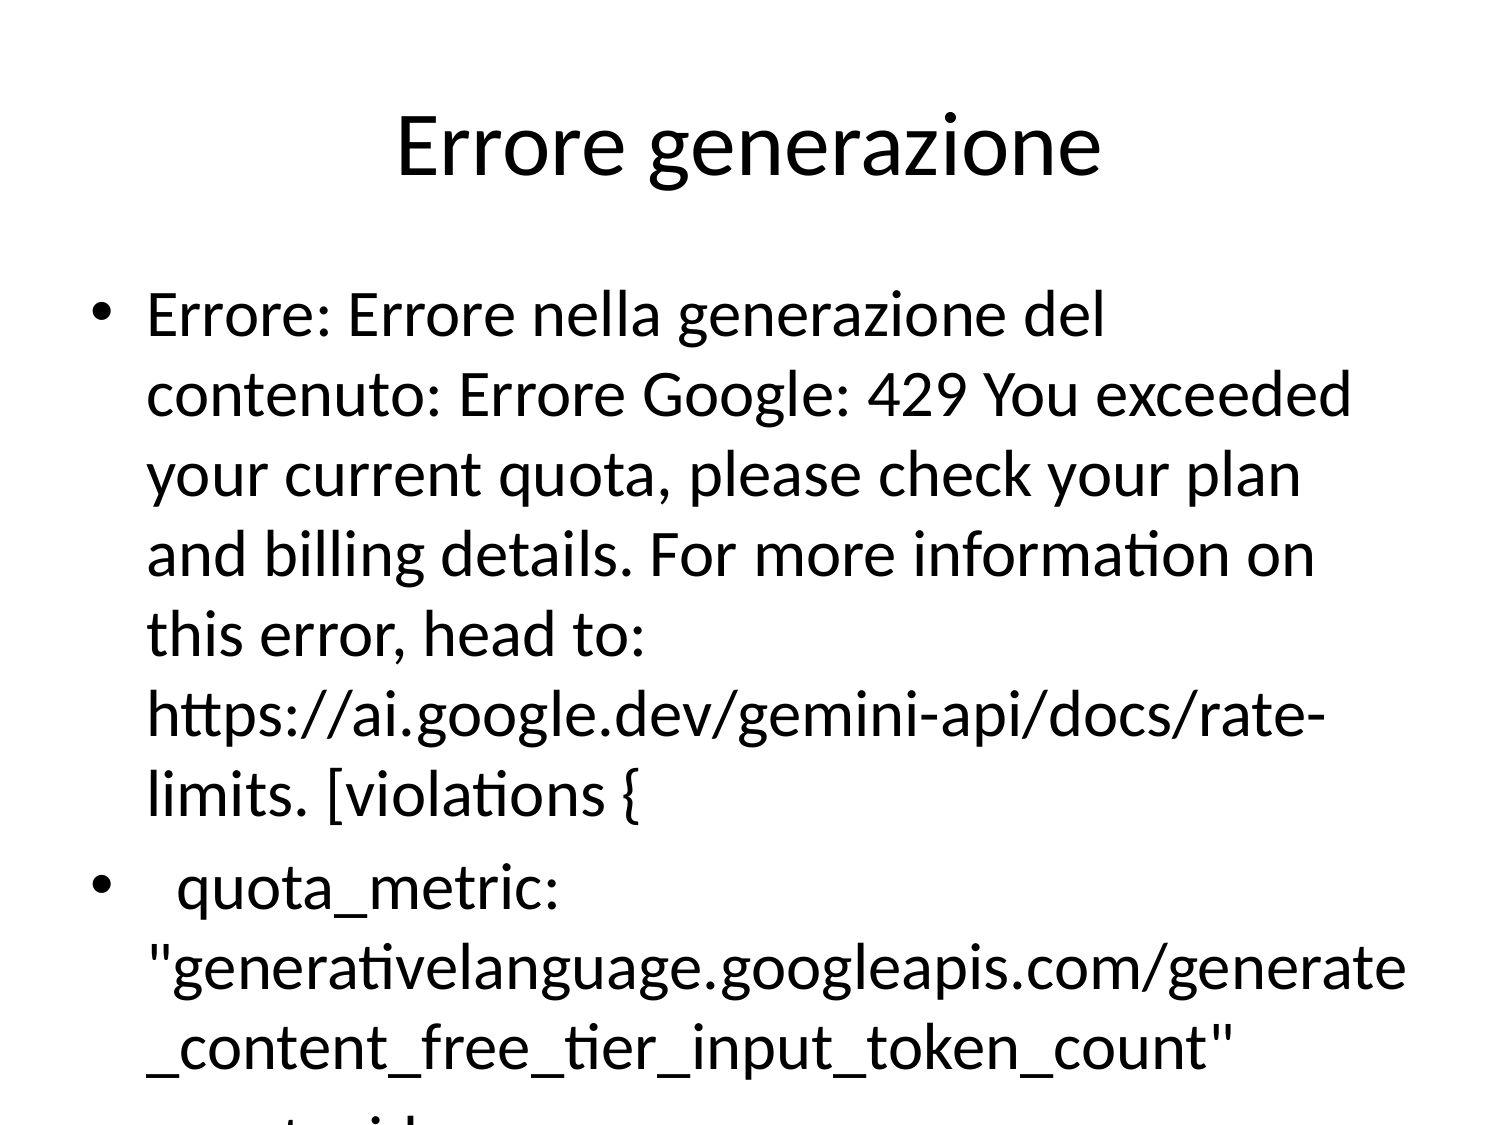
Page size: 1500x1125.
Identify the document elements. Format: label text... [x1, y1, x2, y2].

title Errore generazione [75, 45, 1425, 233]
list Errore: Errore nella generazione del contenuto: Errore Google: 429 You exceeded your current quota, please check your plan and billing details. For more information on this error, head to: https://ai.google.dev/gemini-api/docs/rate-limits. [violations { quota_metric: "generativelanguage.googleapis.com/generate_content_free_tier_input_token_count" quota_id: "GenerateContentInputTokensPerModelPerMinute-FreeTier" quota_dimensions { key: "model" value: "gemini-1.5-pro" } quota_dimensions { key: "location" value: "global" } } violations { quota_metric: "generativelanguage.googleapis.com/generate_content_free_tier_requests" quota_id: "GenerateRequestsPerMinutePerProjectPerModel-FreeTier" quota_dimensions { key: "model" value: "gemini-1.5-pro" } quota_dimensions { key: "location" value: "global" } } violations { quota_metric: "generativelanguage.googleapis.com/generate_content_free_tier_requests" quota_id: "GenerateRequestsPerDayPerProjectPerModel-FreeTier" quota_dimensions { key: "model" value: "gemini-1.5-pro" } quota_dimensions { key: "location" value: "global" } } , links { description: "Learn more about Gemini API quotas" url: "https://ai.google.dev/gemini-api/docs/rate-limits" } , retry_delay { seconds: 42 } ] [75, 262, 1425, 1005]
